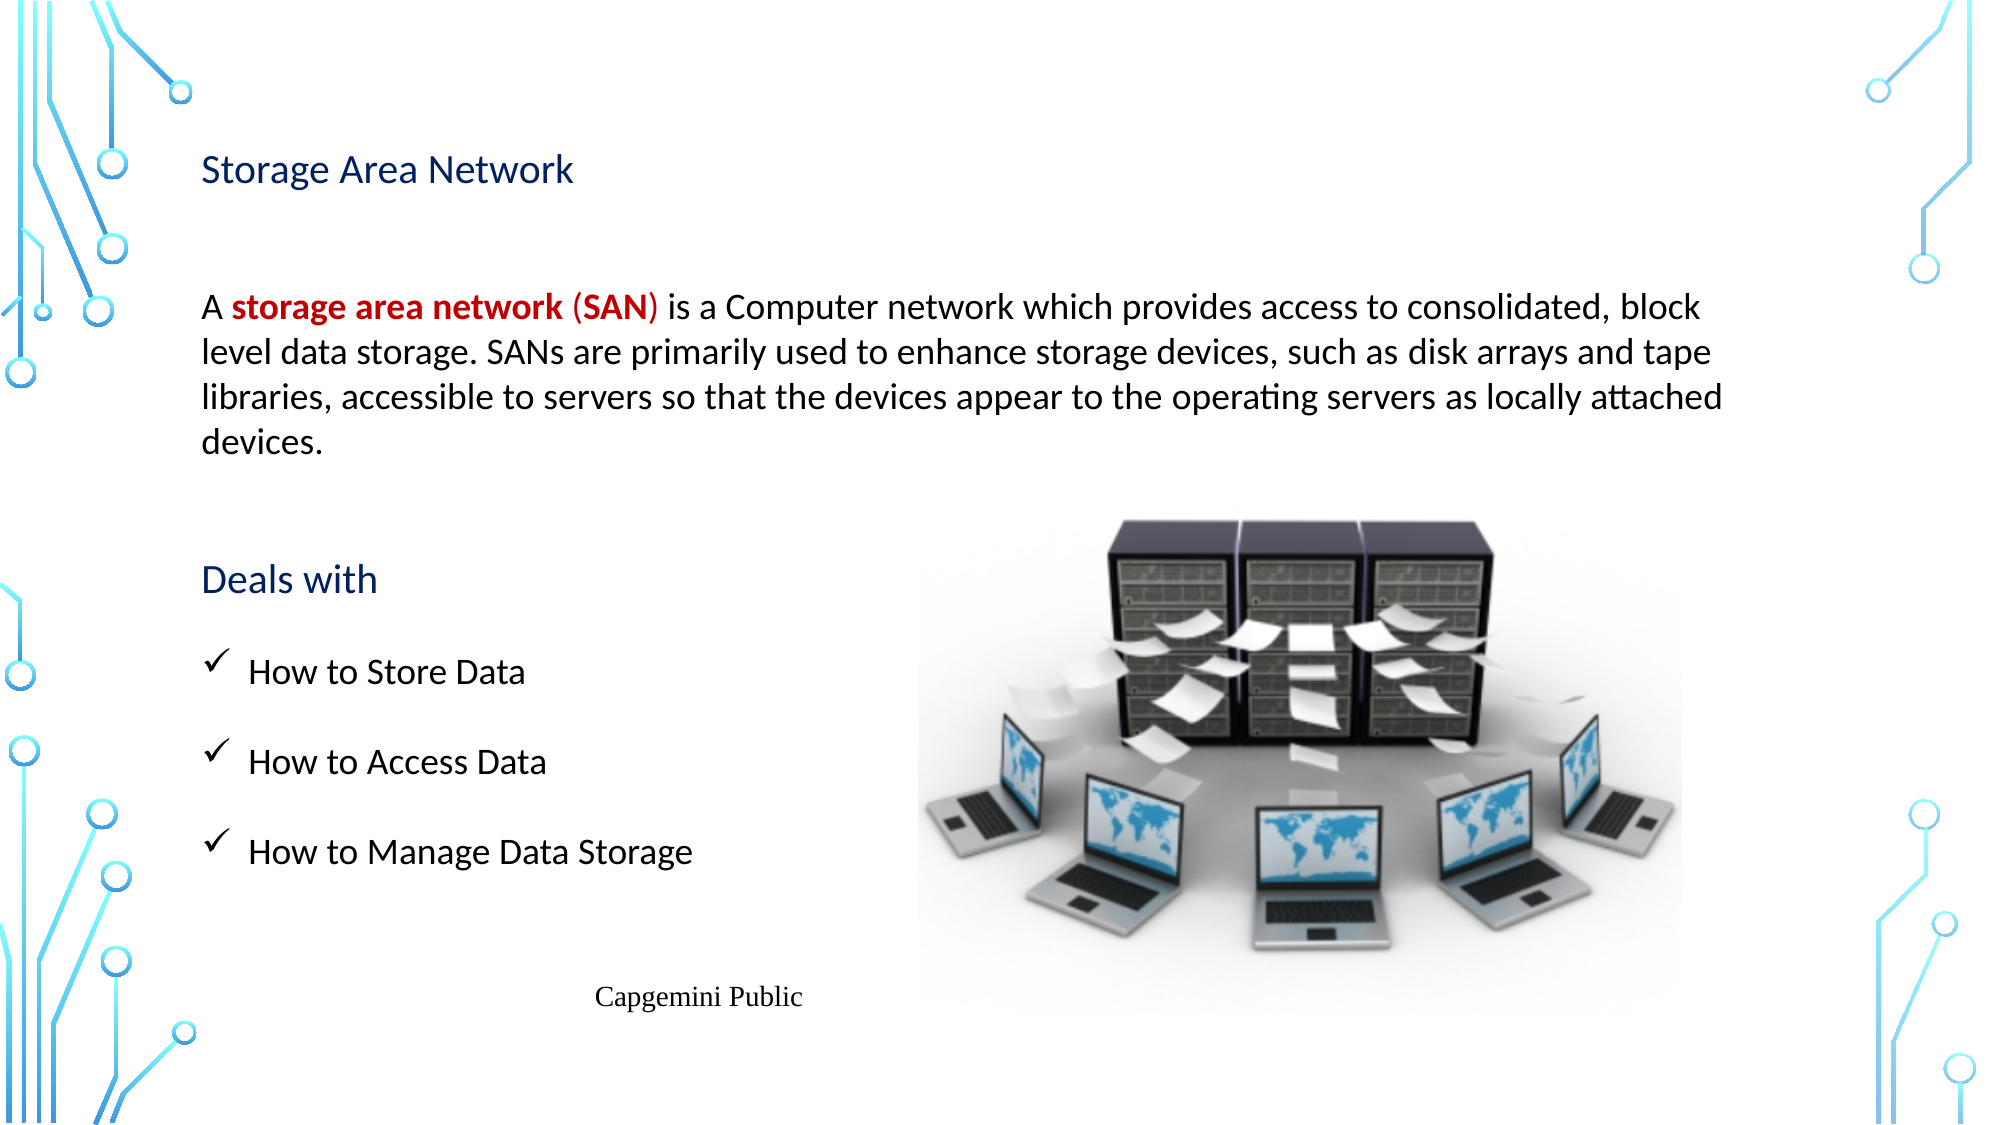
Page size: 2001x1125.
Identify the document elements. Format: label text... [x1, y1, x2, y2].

footer Capgemini Public [187, 965, 1211, 1025]
picture [918, 450, 1682, 1016]
text_box Storage Area Network A storage area network (SAN) is a Computer network which provides access to consolidated, block level data storage. SANs are primarily used to enhance storage devices, such as disk arrays and tape libraries, accessible to servers so that the devices appear to the operating servers as locally attached devices. Deals with How to Store Data How to Access Data How to Manage Data Storage [186, 134, 1750, 924]
